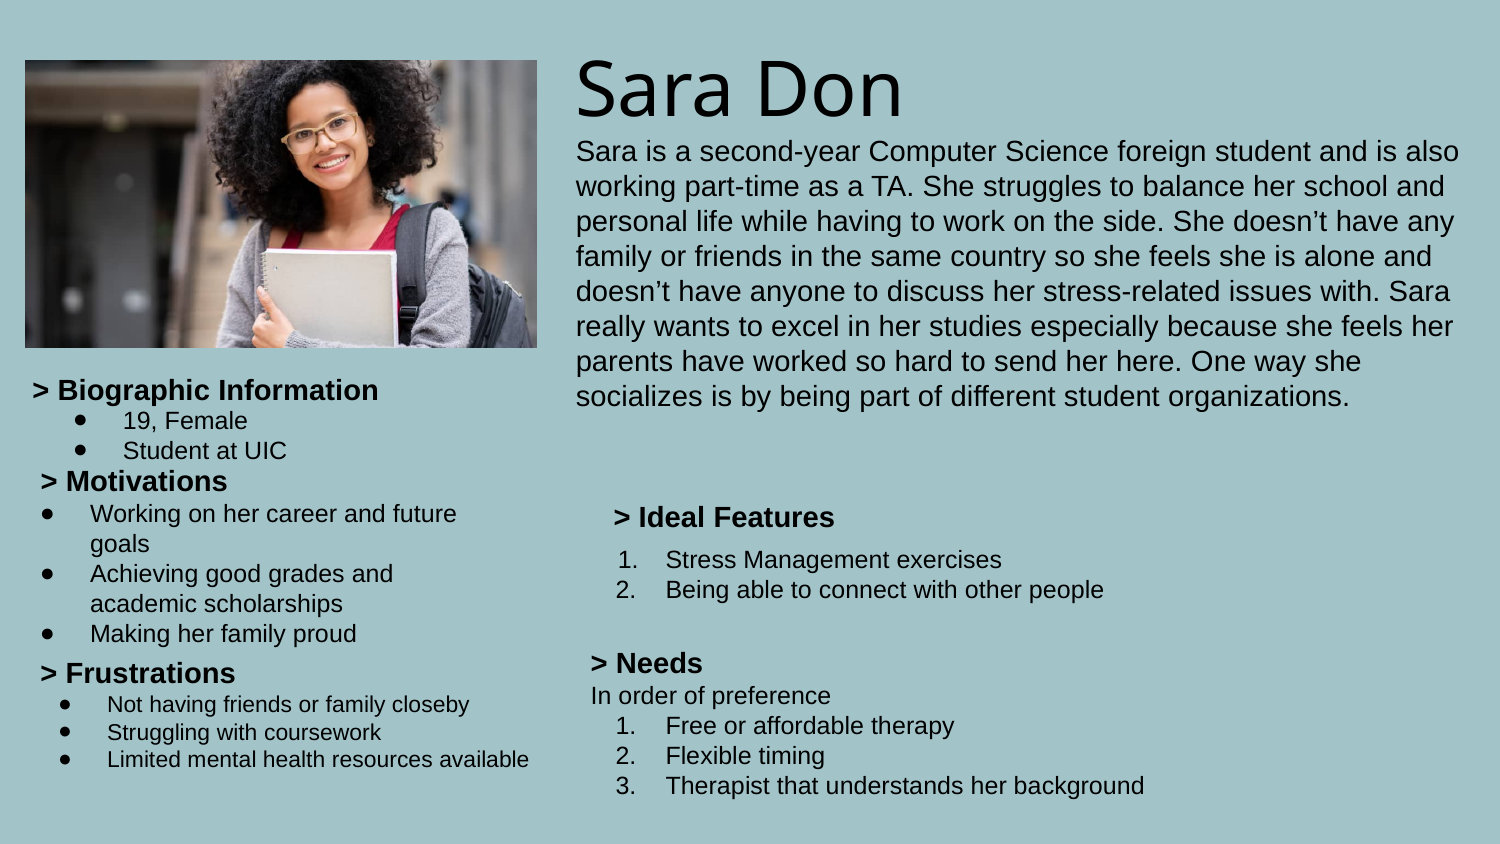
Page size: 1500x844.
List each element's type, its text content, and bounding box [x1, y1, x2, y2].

text_box 19, Female Student at UIC [32, 389, 658, 544]
text_box > Frustrations [25, 639, 413, 674]
text_box Working on her career and future goals Achieving good grades and academic scholarships Making her family proud [0, 482, 497, 693]
text_box Stress Management exercises Being able to connect with other people [575, 528, 1301, 619]
text_box > Needs In order of preference Free or affordable therapy Flexible timing Therapist that understands her background [575, 629, 1162, 815]
text_box > Biographic Information [17, 356, 560, 422]
text_box > Motivations [25, 447, 537, 513]
text_box > Ideal Features [598, 482, 902, 528]
picture [25, 59, 537, 348]
text_box Sara is a second-year Computer Science foreign student and is also working part-time as a TA. She struggles to balance her school and personal life while having to work on the side. She doesn’t have any family or friends in the same country so she feels she is alone and doesn’t have anyone to discuss her stress-related issues with. Sara really wants to excel in her studies especially because she feels her parents have worked so hard to send her here. One way she socializes is by being part of different student organizations. [560, 117, 1489, 428]
text_box Sara Don [560, 24, 983, 117]
text_box Not having friends or family closeby Struggling with coursework Limited mental health resources available [17, 674, 545, 787]
